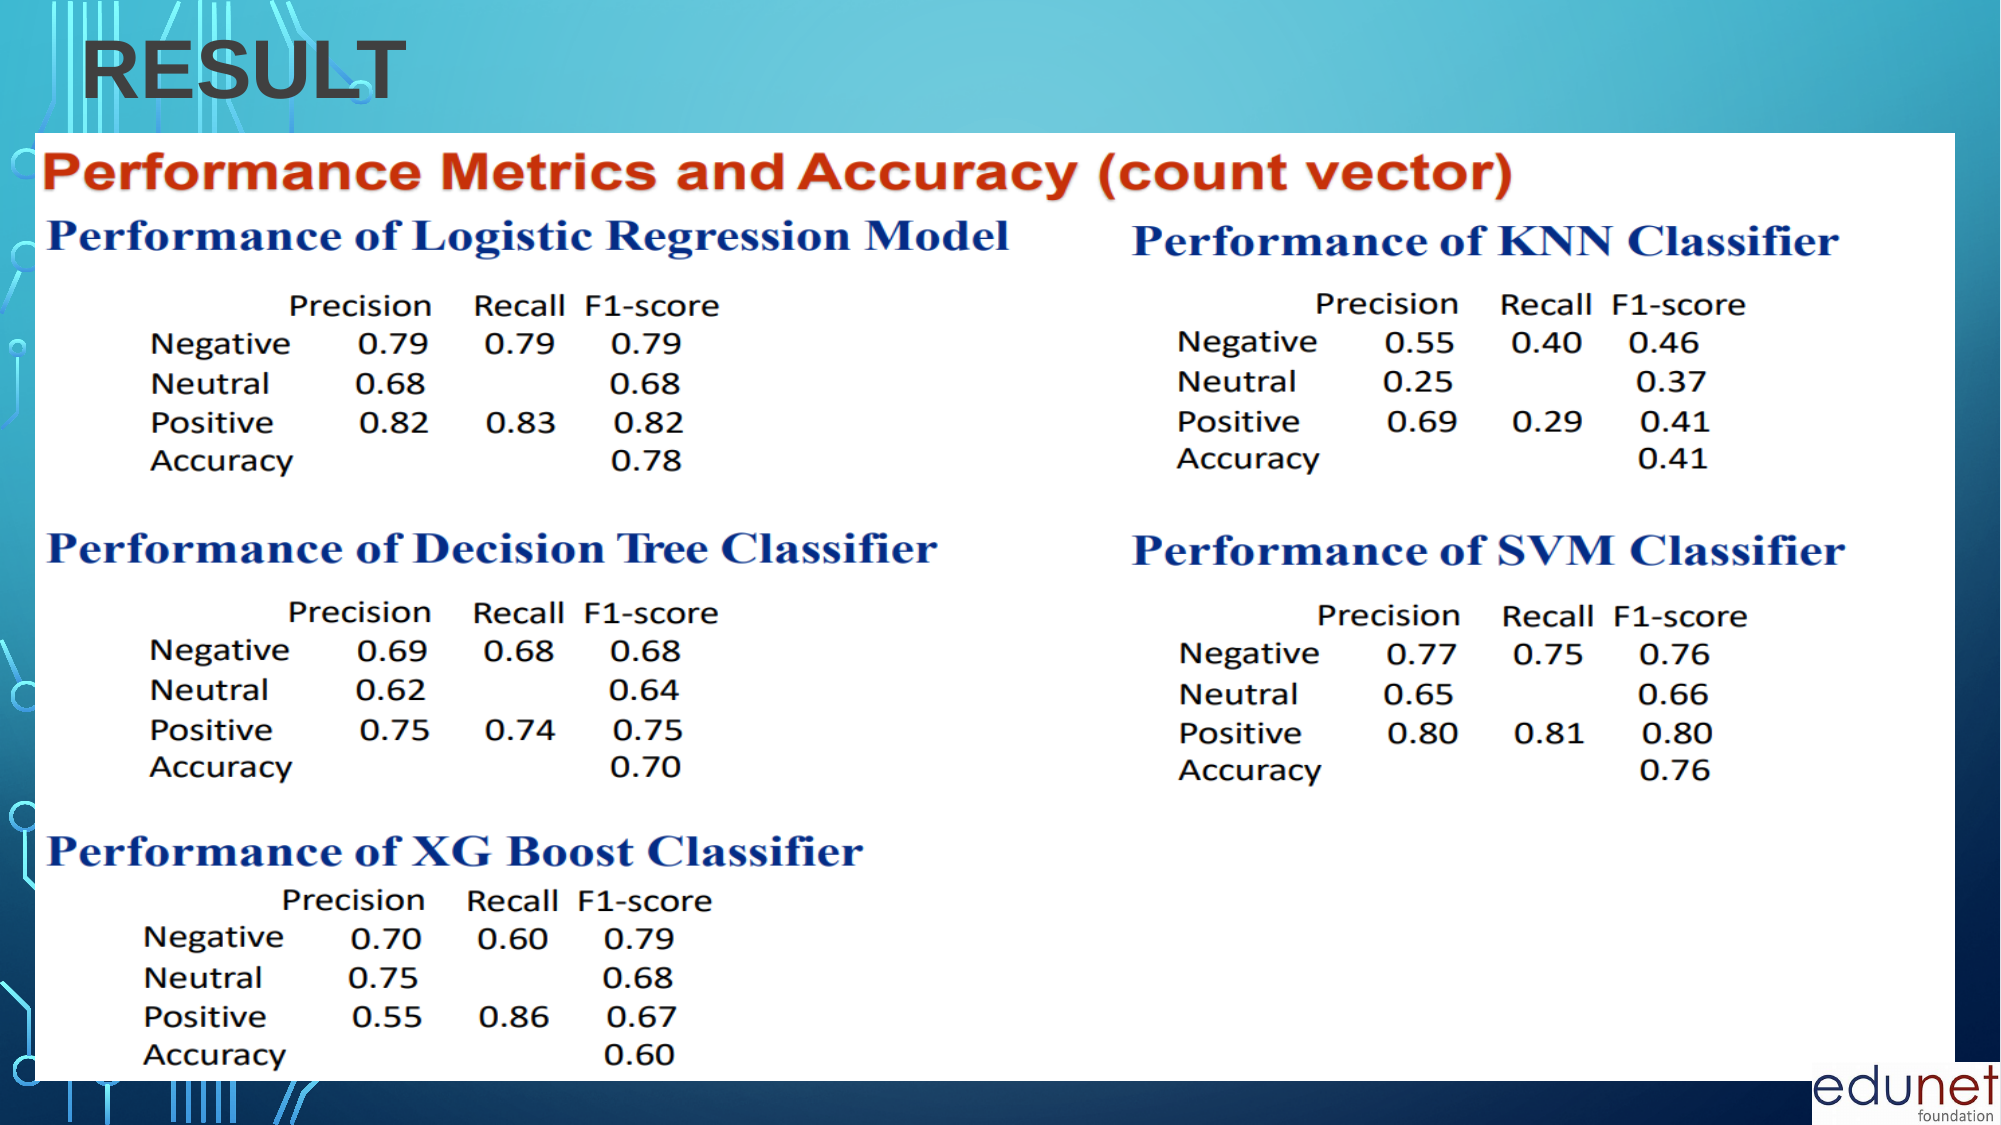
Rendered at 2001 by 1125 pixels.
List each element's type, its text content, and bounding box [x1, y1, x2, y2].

picture [34, 132, 2000, 1125]
title Result [65, 0, 1609, 132]
